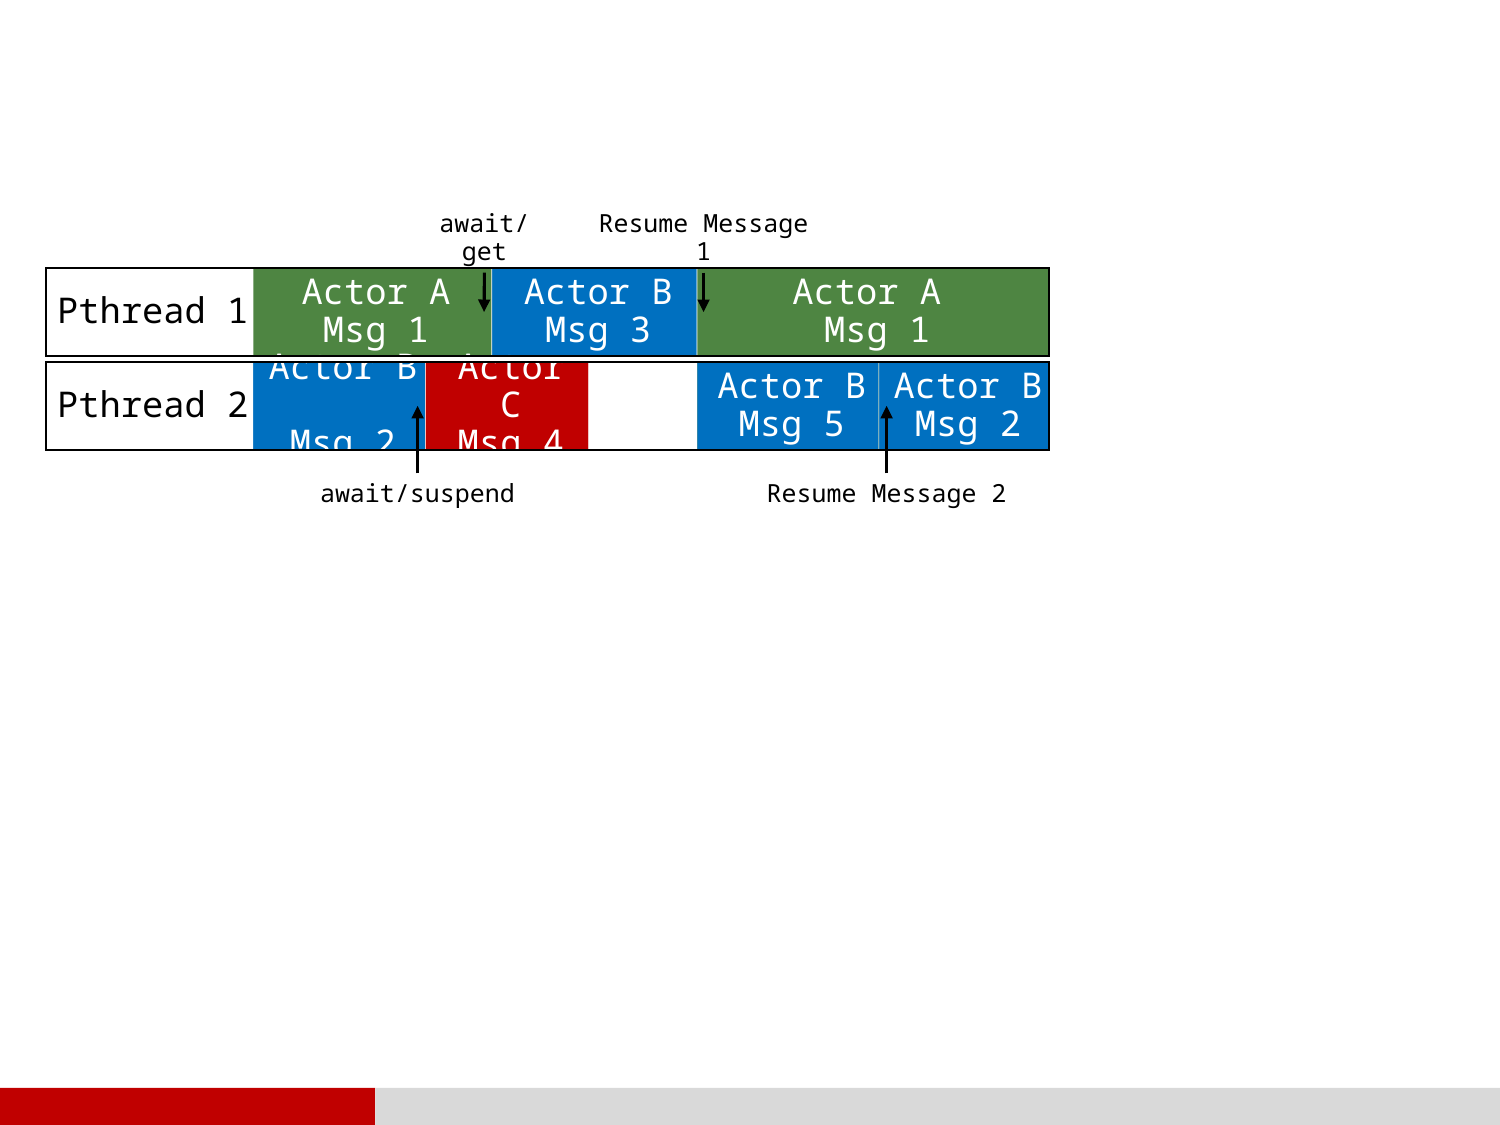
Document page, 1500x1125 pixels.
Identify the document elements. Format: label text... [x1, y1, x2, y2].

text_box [45, 267, 1049, 357]
text_box Resume Message 2 [751, 473, 1022, 515]
text_box await/suspend [305, 473, 530, 515]
text_box Resume Message 1 [570, 204, 837, 267]
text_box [45, 361, 1049, 451]
text_box await/get [405, 204, 564, 267]
